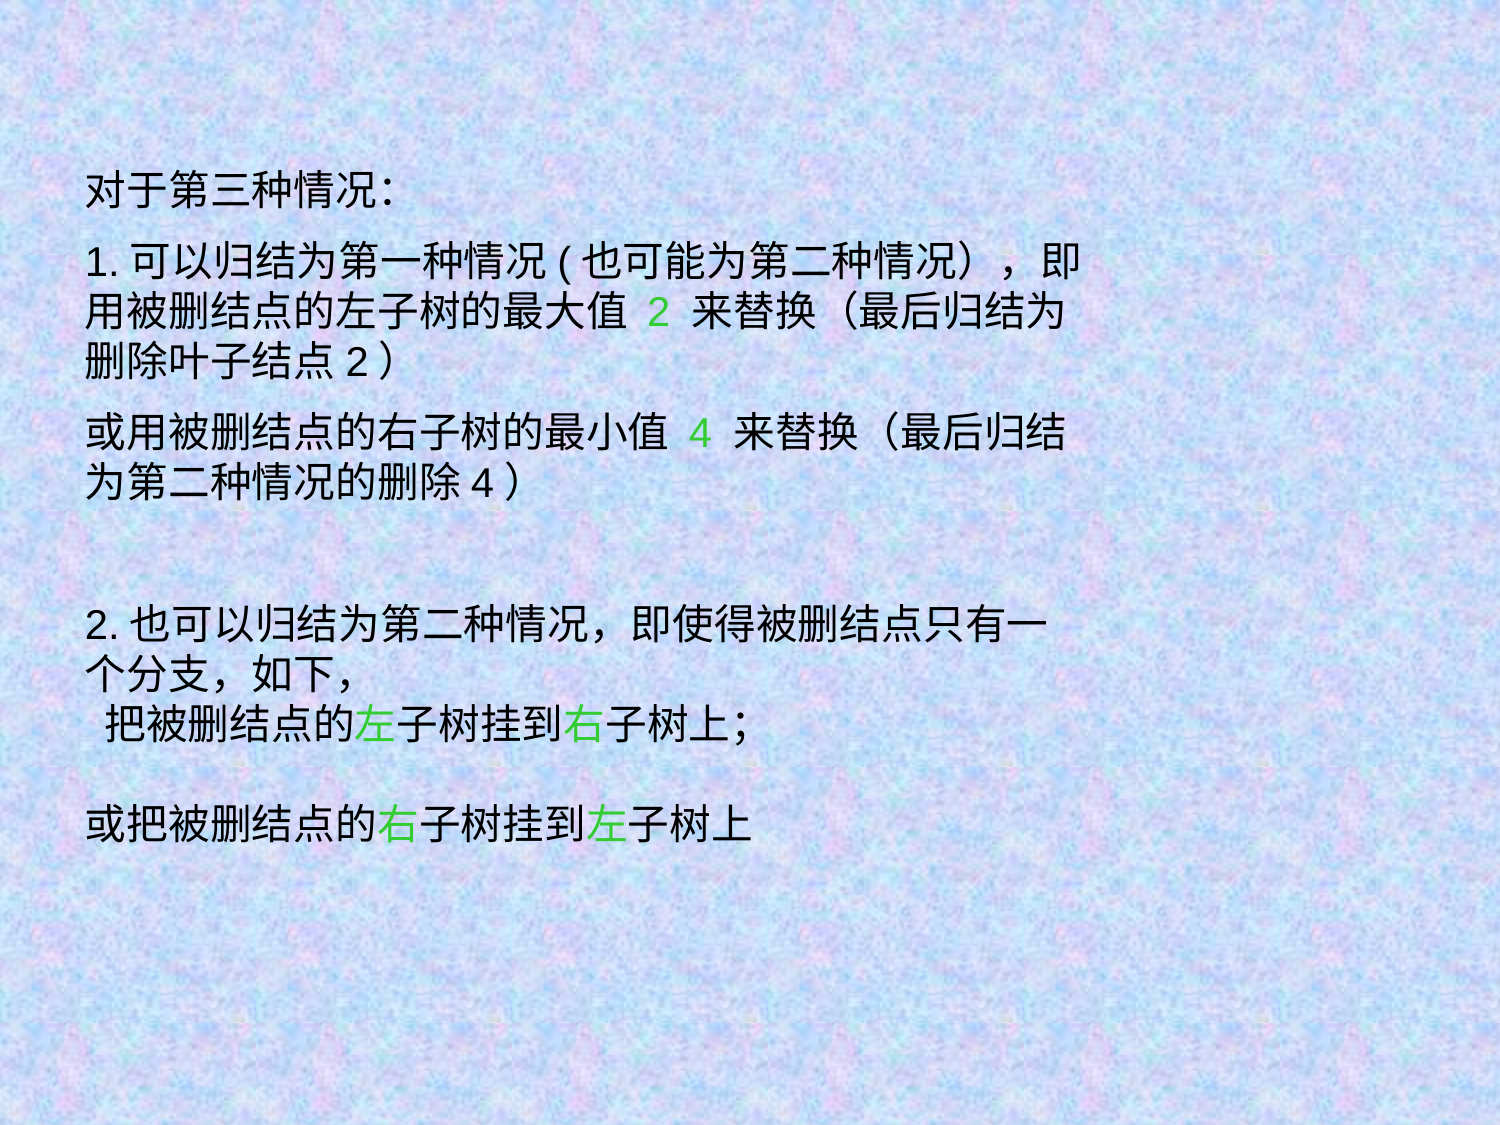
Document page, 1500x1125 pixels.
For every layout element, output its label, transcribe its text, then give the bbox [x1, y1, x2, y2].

text_box 2.也可以归结为第二种情况，即使得被删结点只有一 个分支，如下， 把被删结点的左子树挂到右子树上； 或把被删结点的右子树挂到左子树上 [70, 590, 1102, 926]
picture [0, 0, 1500, 1125]
text_box 对于第三种情况： 1.可以归结为第一种情况(也可能为第二种情况），即用被删结点的左子树的最大值 2 来替换（最后归结为删除叶子结点2） 或用被删结点的右子树的最小值 4 来替换（最后归结为第二种情况的删除4） [70, 156, 1102, 513]
